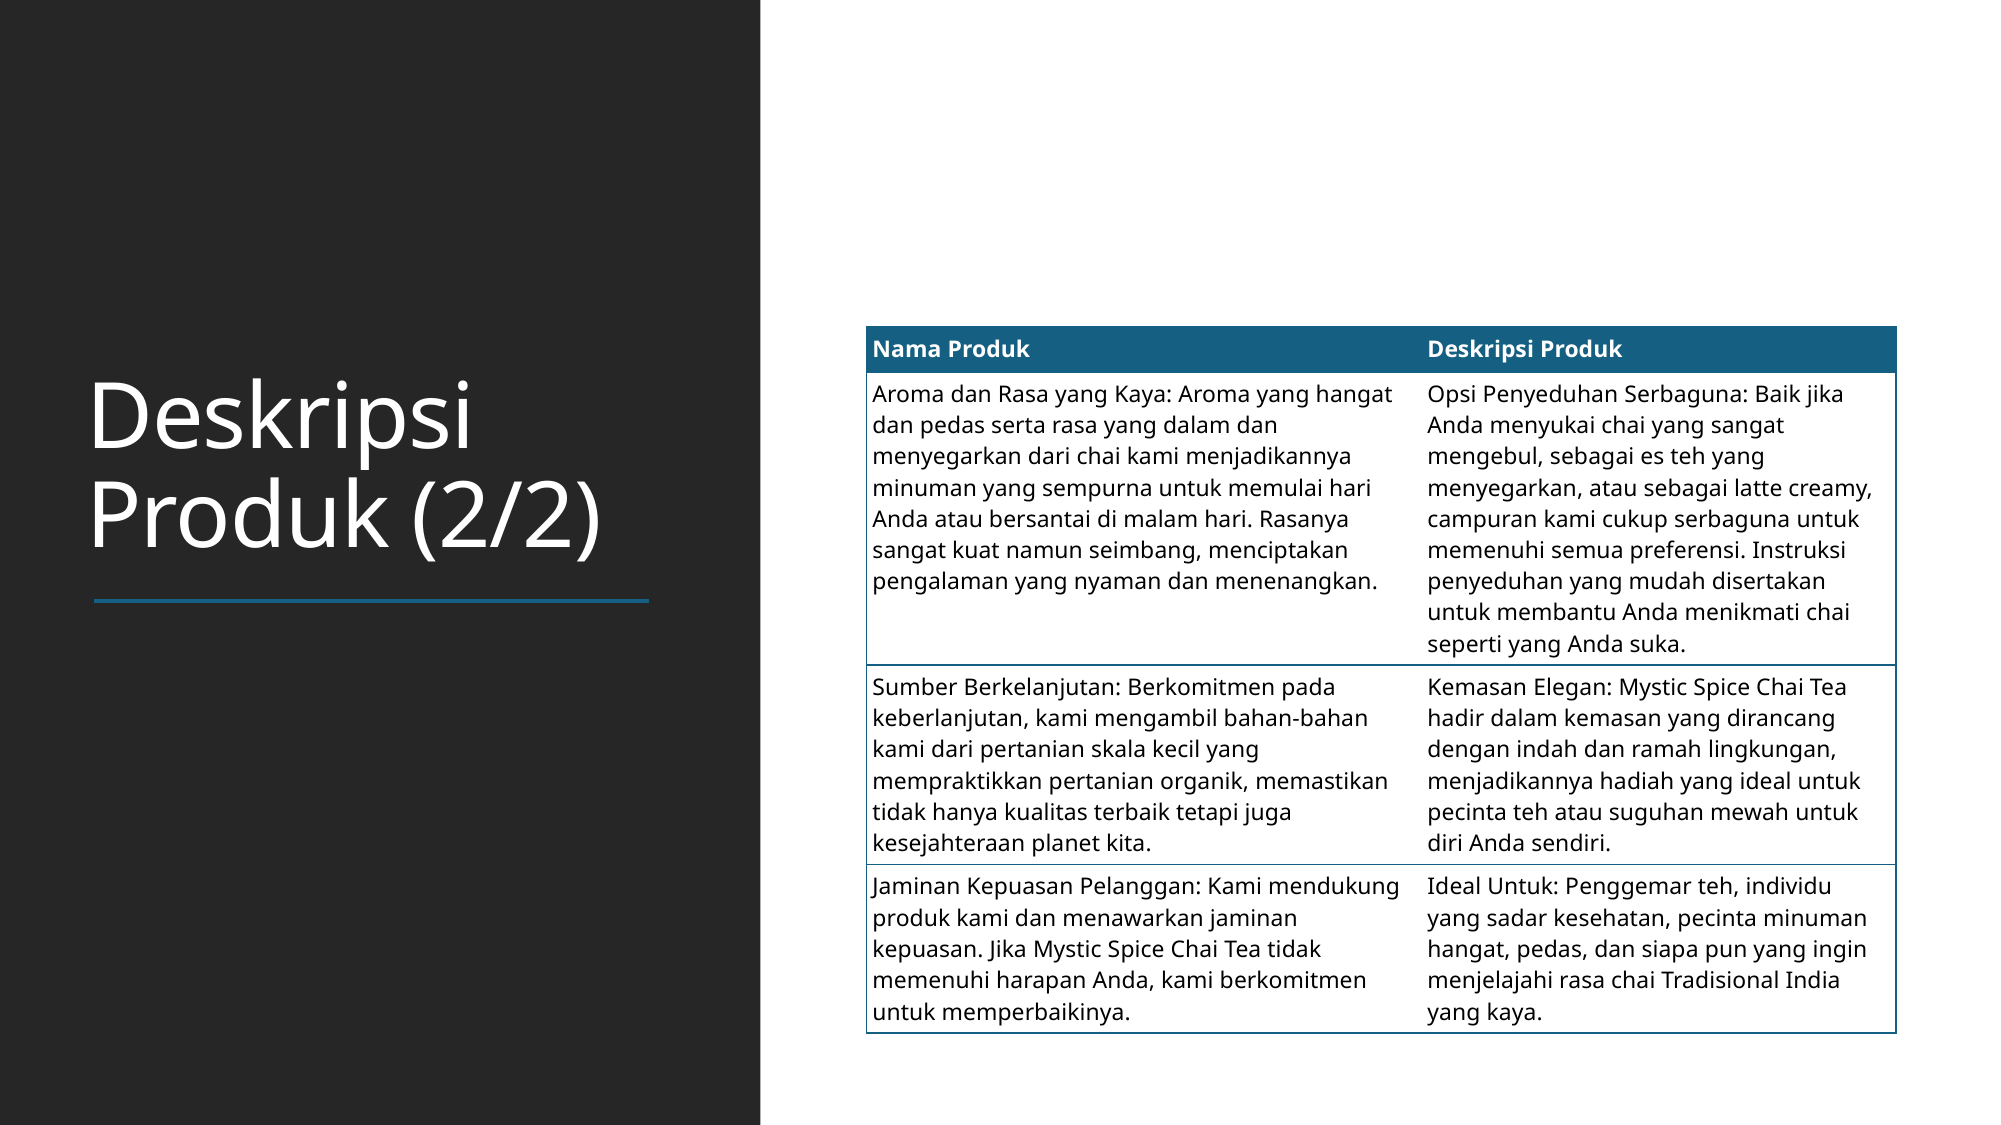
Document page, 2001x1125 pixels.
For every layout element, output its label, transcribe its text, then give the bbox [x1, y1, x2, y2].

table_header Nama Produk [867, 328, 1421, 371]
table_cell Aroma dan Rasa yang Kaya: Aroma yang hangat dan pedas serta rasa yang dalam dan menyegarkan dari chai kami menjadikannya minuman yang sempurna untuk memulai hari Anda atau bersantai di malam hari. Rasanya sangat kuat namun seimbang, menciptakan pengalaman yang nyaman dan menenangkan. [867, 373, 1421, 664]
table_cell Sumber Berkelanjutan: Berkomitmen pada keberlanjutan, kami mengambil bahan-bahan kami dari pertanian skala kecil yang mempraktikkan pertanian organik, memastikan tidak hanya kualitas terbaik tetapi juga kesejahteraan planet kita. [867, 745, 1421, 864]
text_box [0, 0, 762, 1125]
table_cell Kemasan Elegan: Mystic Spice Chai Tea hadir dalam kemasan yang dirancang dengan indah dan ramah lingkungan, menjadikannya hadiah yang ideal untuk pecinta teh atau suguhan mewah untuk diri Anda sendiri. [1421, 666, 1895, 864]
text_box [762, 0, 2000, 1125]
title Deskripsi Produk (2/2) [71, 104, 672, 575]
table_cell Jaminan Kepuasan Pelanggan: Kami mendukung produk kami dan menawarkan jaminan kepuasan. Jika Mystic Spice Chai Tea tidak memenuhi harapan Anda, kami berkomitmen untuk memperbaikinya. [867, 865, 1421, 1032]
table_header Deskripsi Produk [1421, 328, 1895, 371]
table_cell Sumber Berkelanjutan: Berkomitmen pada keberlanjutan, kami mengambil bahan-bahan kami dari pertanian skala kecil yang mempraktikkan pertanian organik, memastikan tidak hanya kualitas terbaik tetapi juga kesejahteraan planet kita. [867, 666, 1421, 731]
table_cell Ideal Untuk: Penggemar teh, individu yang sadar kesehatan, pecinta minuman hangat, pedas, dan siapa pun yang ingin menjelajahi rasa chai Tradisional India yang kaya. [1421, 865, 1895, 1032]
table_cell Opsi Penyeduhan Serbaguna: Baik jika Anda menyukai chai yang sangat mengebul, sebagai es teh yang menyegarkan, atau sebagai latte creamy, campuran kami cukup serbaguna untuk memenuhi semua preferensi. Instruksi penyeduhan yang mudah disertakan untuk membantu Anda menikmati chai seperti yang Anda suka. [1421, 373, 1895, 664]
